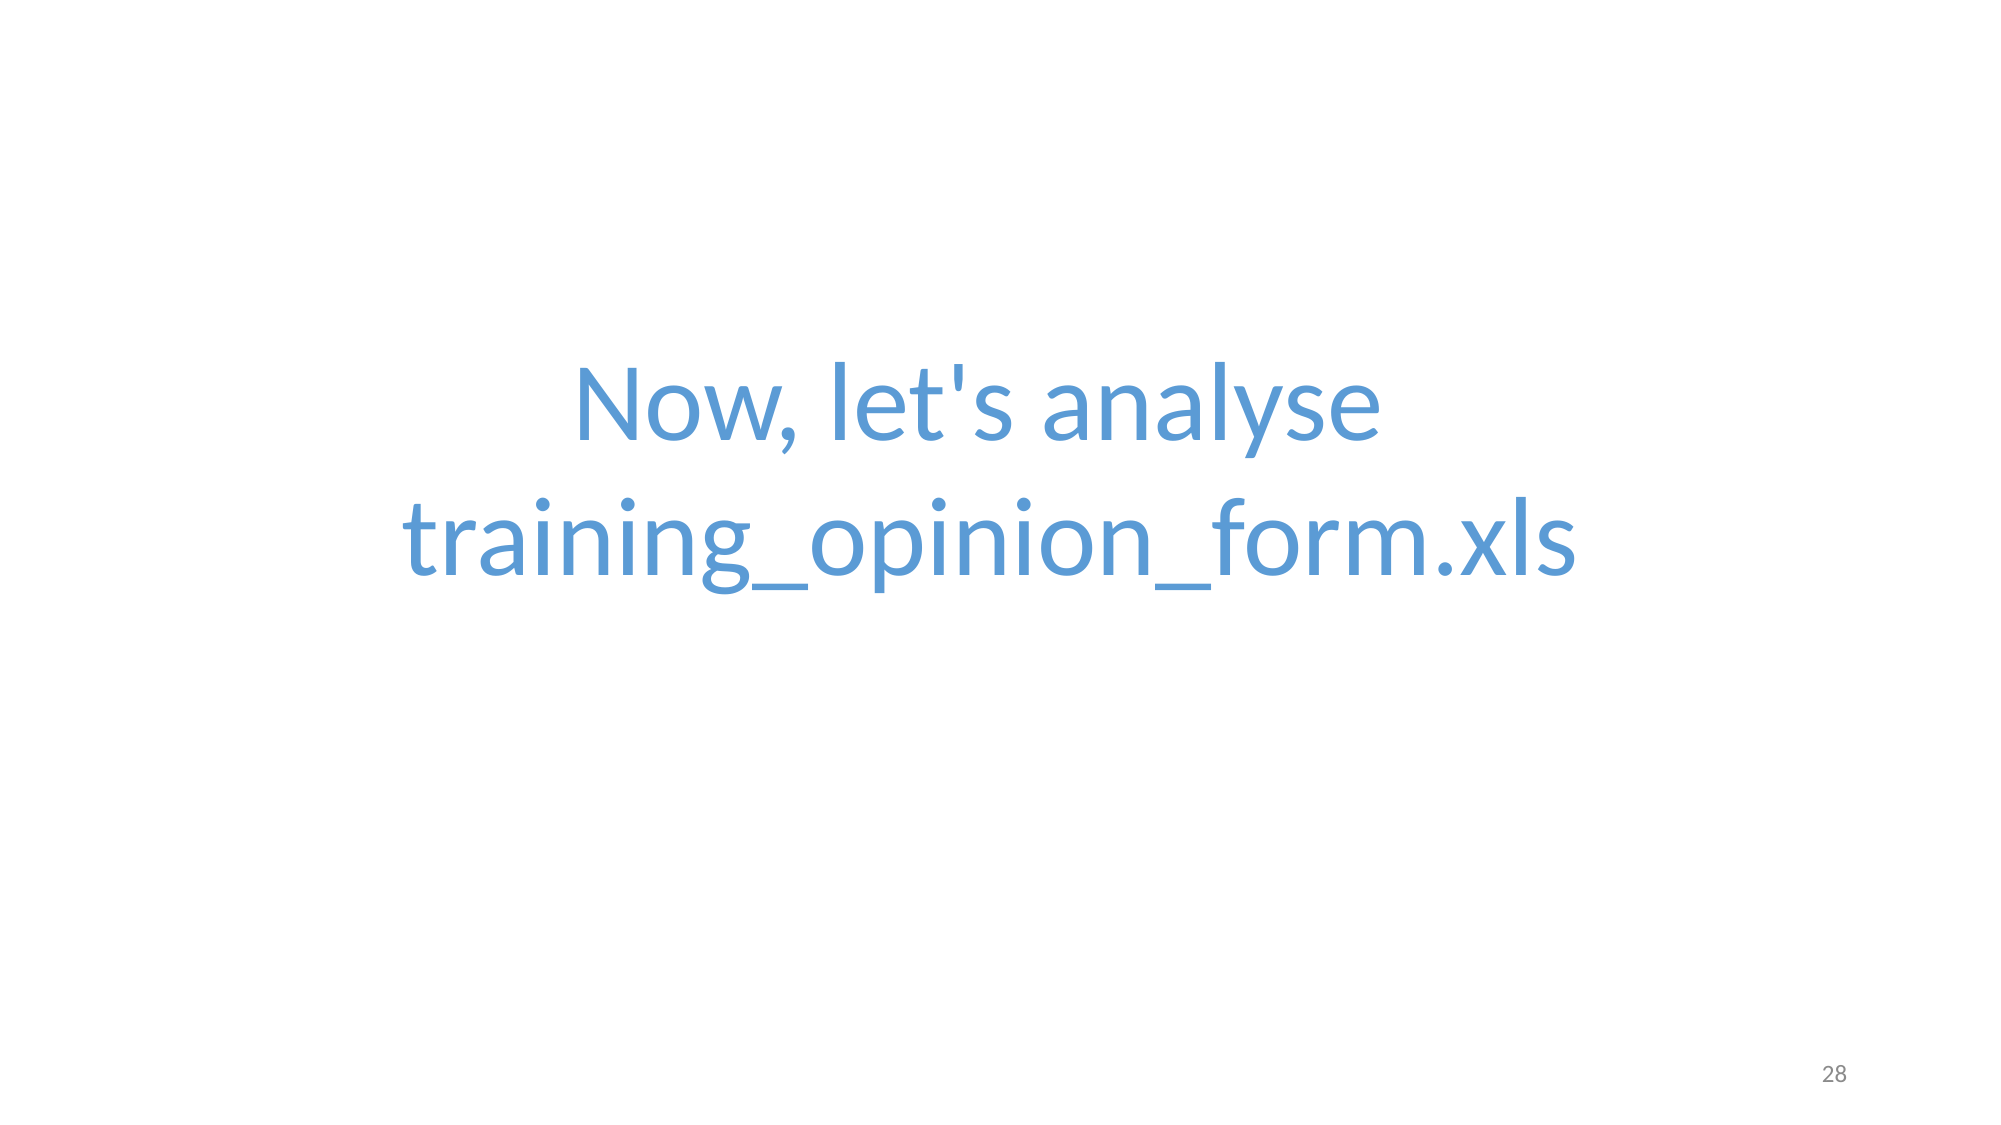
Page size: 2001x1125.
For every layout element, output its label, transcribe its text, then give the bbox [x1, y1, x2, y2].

slide_number 28 [1412, 1042, 1863, 1103]
text_box Now, let's analyse training_opinion_form.xls [386, 320, 1595, 606]
